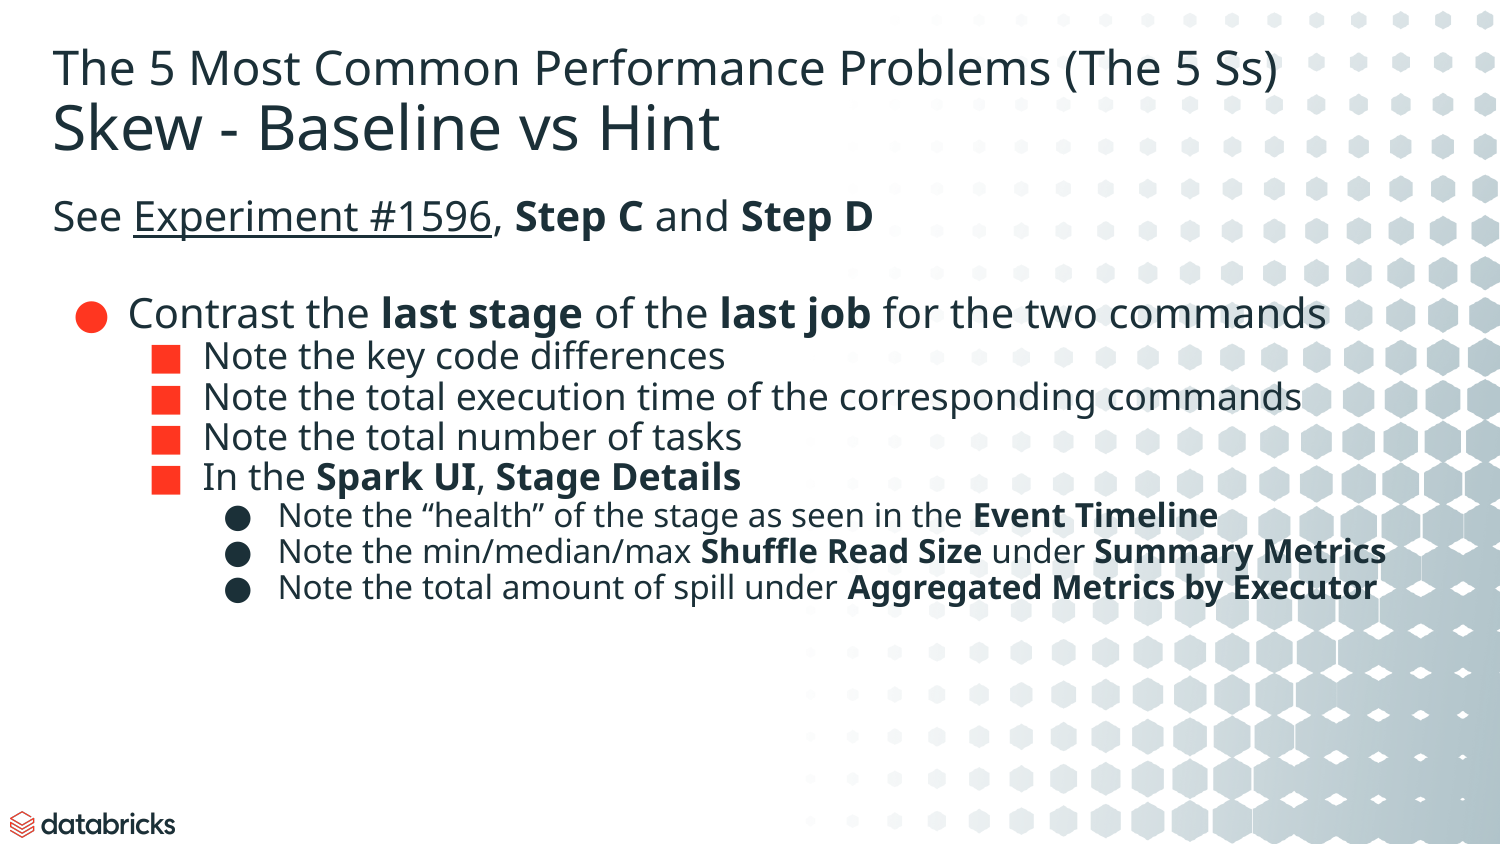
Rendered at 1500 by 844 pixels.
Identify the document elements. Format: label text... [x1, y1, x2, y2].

picture [10, 811, 175, 838]
text_box Skew - Baseline vs Hint [0, 113, 1500, 163]
text_box The 5 Most Common Performance Problems (The 5 Ss) [0, 37, 1500, 113]
list See Experiment #1596, Step C and Step D Contrast the last stage of the last job for the two commands Note the key code differences Note the total execution time of the corresponding commands Note the total number of tasks In the Spark UI, Stage Details Note the “health” of the stage as seen in the Event Timeline Note the min/median/max Shuffle Read Size under Summary Metrics Note the total amount of spill under Aggregated Metrics by Executor [52, 185, 1500, 813]
